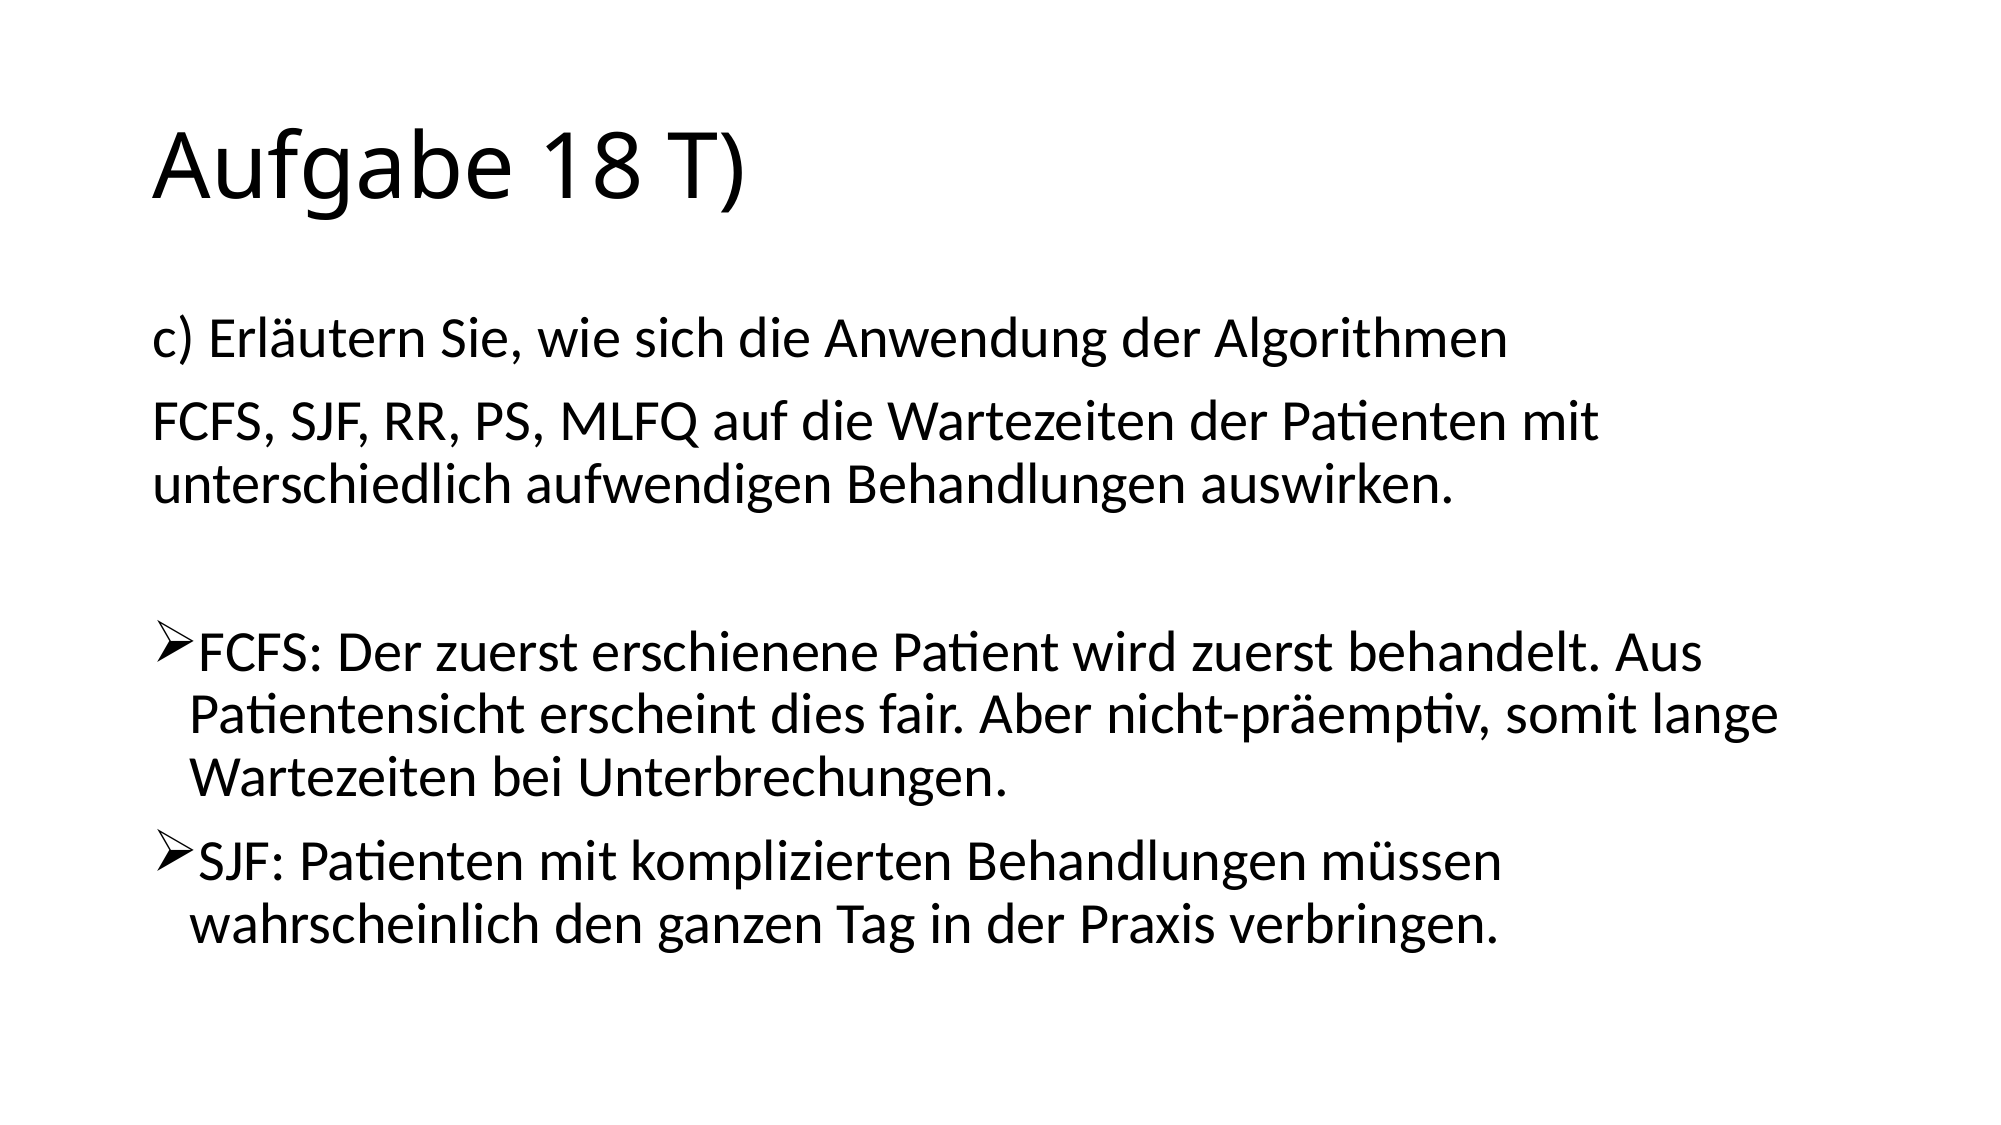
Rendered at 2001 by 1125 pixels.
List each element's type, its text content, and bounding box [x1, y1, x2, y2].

text_box c) Erläutern Sie, wie sich die Anwendung der Algorithmen FCFS, SJF, RR, PS, MLFQ auf die Wartezeiten der Patienten mit unterschiedlich aufwendigen Behandlungen auswirken. FCFS: Der zuerst erschienene Patient wird zuerst behandelt. Aus Patientensicht erscheint dies fair. Aber nicht-präemptiv, somit lange Wartezeiten bei Unterbrechungen. SJF: Patienten mit komplizierten Behandlungen müssen wahrscheinlich den ganzen Tag in der Praxis verbringen. [137, 299, 1863, 1014]
title Aufgabe 18 T) [137, 59, 1863, 278]
